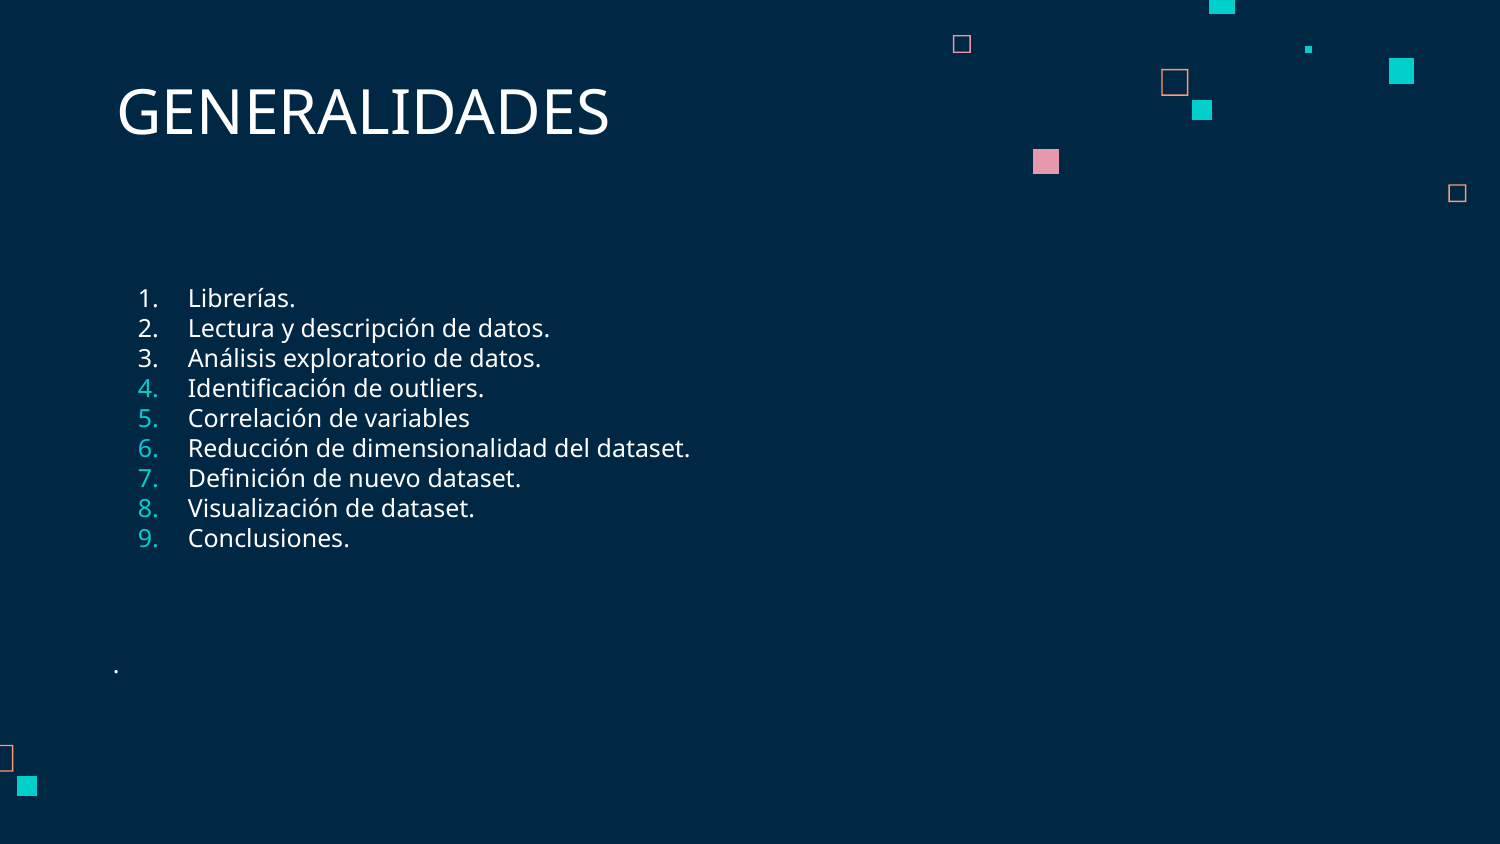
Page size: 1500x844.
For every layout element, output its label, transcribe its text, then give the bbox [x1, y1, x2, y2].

title GENERALIDADES [101, 67, 878, 163]
list Librerías. Lectura y descripción de datos. Análisis exploratorio de datos. Identificación de outliers. Correlación de variables Reducción de dimensionalidad del dataset. Definición de nuevo dataset. Visualización de dataset. Conclusiones. . [97, 174, 1389, 796]
